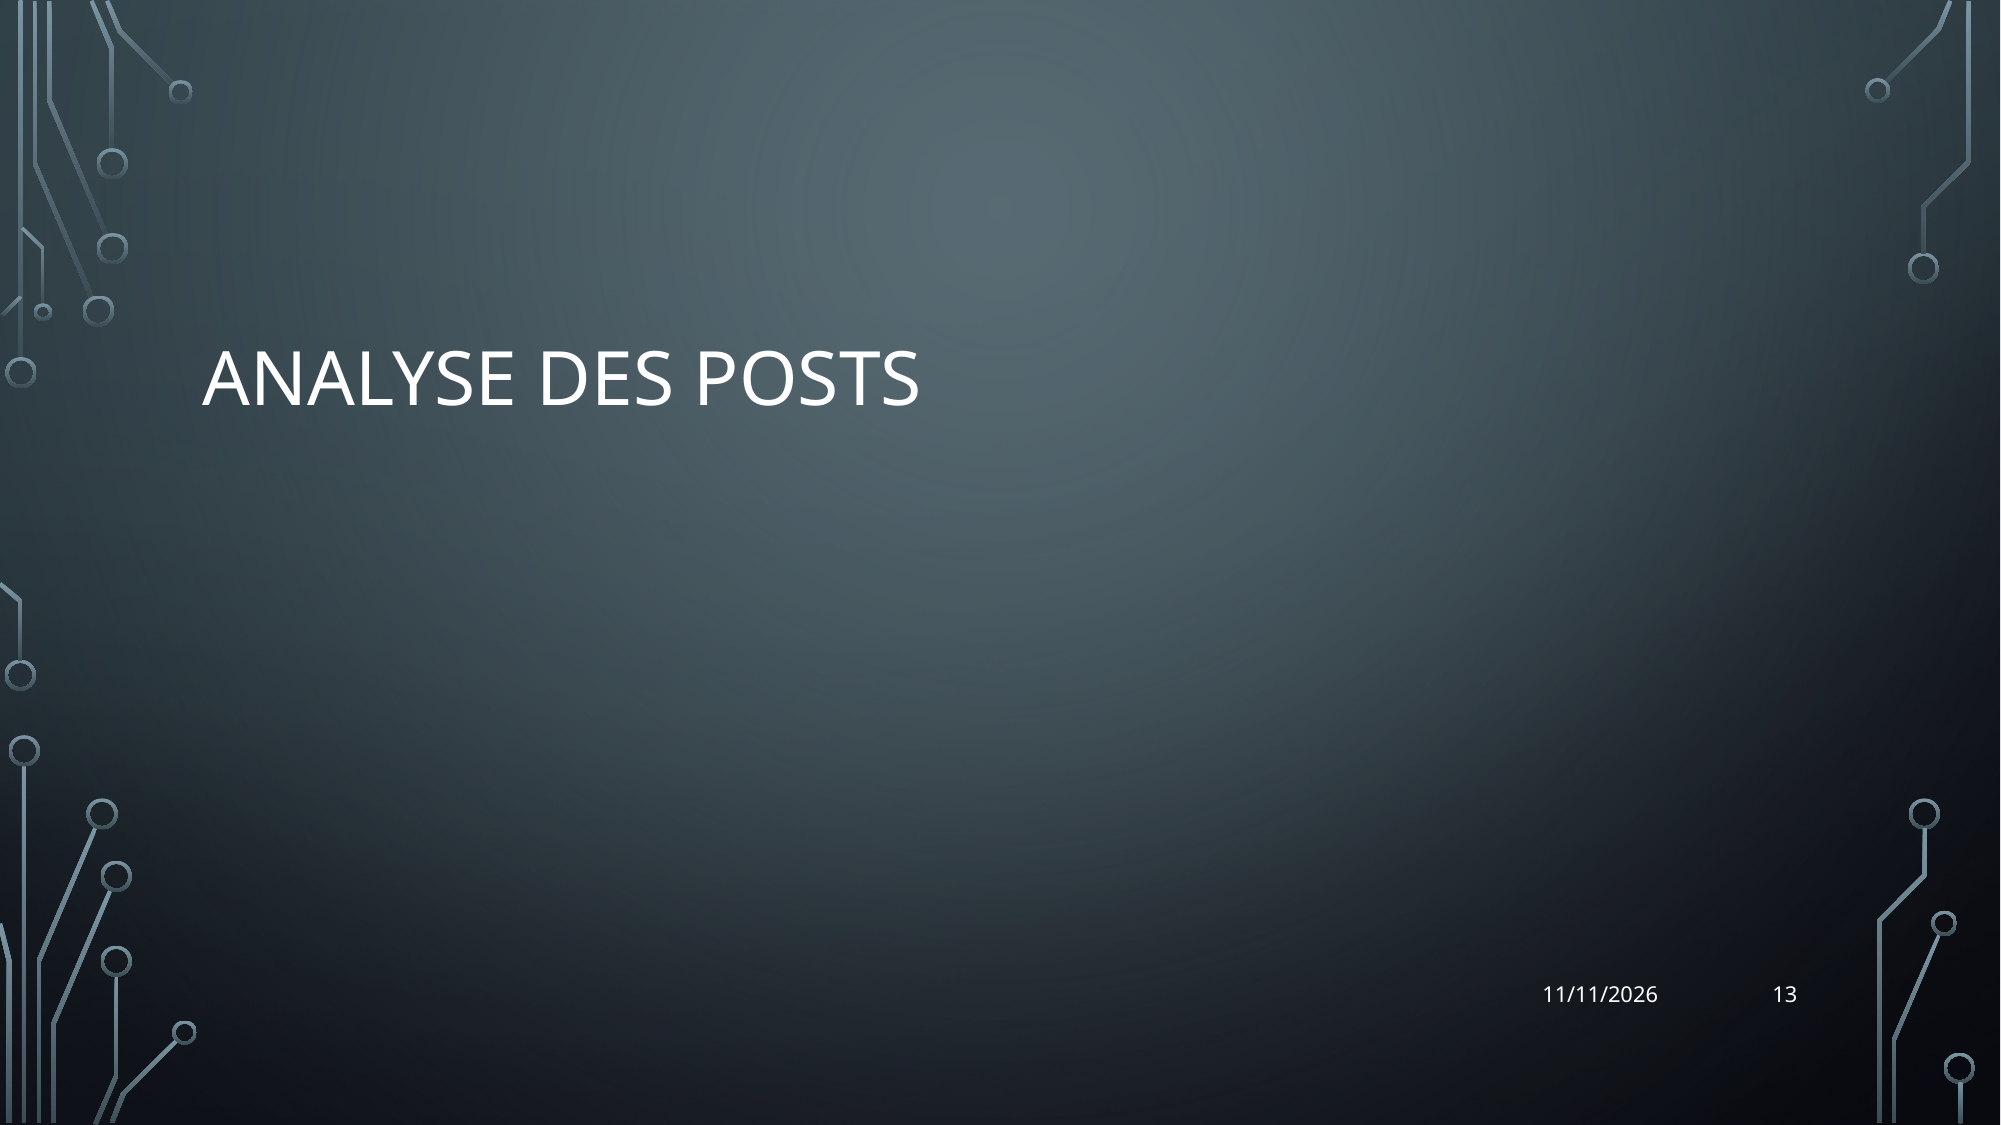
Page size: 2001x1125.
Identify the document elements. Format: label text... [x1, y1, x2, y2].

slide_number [1223, 965, 1674, 1025]
slide_number 13 [1685, 965, 1813, 1025]
title Analyse des posts [187, 99, 1813, 663]
